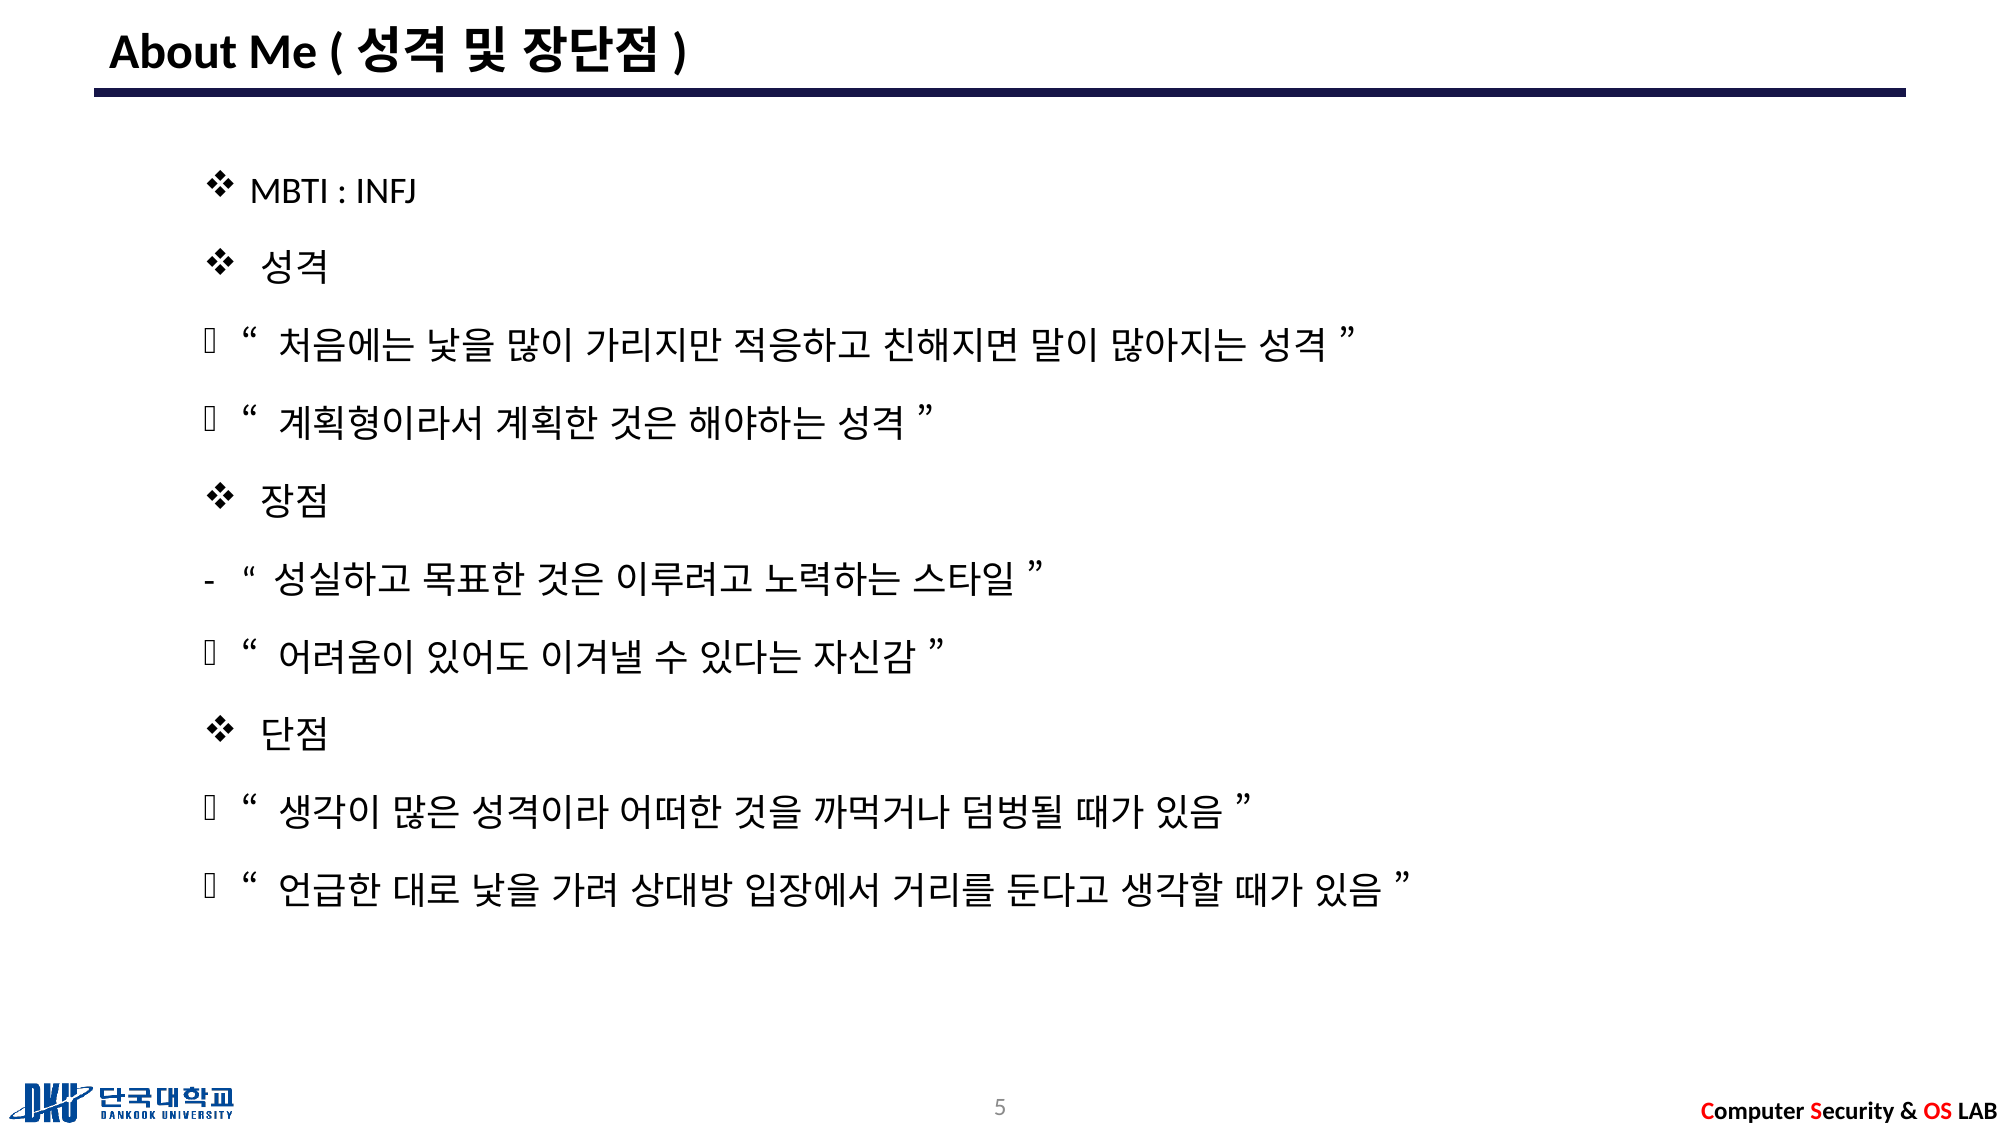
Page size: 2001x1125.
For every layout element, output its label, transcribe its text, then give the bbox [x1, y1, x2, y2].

slide_number 5 [953, 1075, 1047, 1125]
title About Me (성격 및 장단점) [94, 17, 1906, 90]
list MBTI : INFJ 성격 “ 처음에는 낯을 많이 가리지만 적응하고 친해지면 말이 많아지는 성격 ” “ 계획형이라서 계획한 것은 해야하는 성격 ” 장점 - “ 성실하고 목표한 것은 이루려고 노력하는 스타일 ” “ 어려움이 있어도 이겨낼 수 있다는 자신감 ” 단점 “ 생각이 많은 성격이라 어떠한 것을 까먹거나 덤벙될 때가 있음 ” “ 언급한 대로 낯을 가려 상대방 입장에서 거리를 둔다고 생각할 때가 있음 ” [137, 136, 1863, 1006]
picture [2, 983, 240, 1125]
